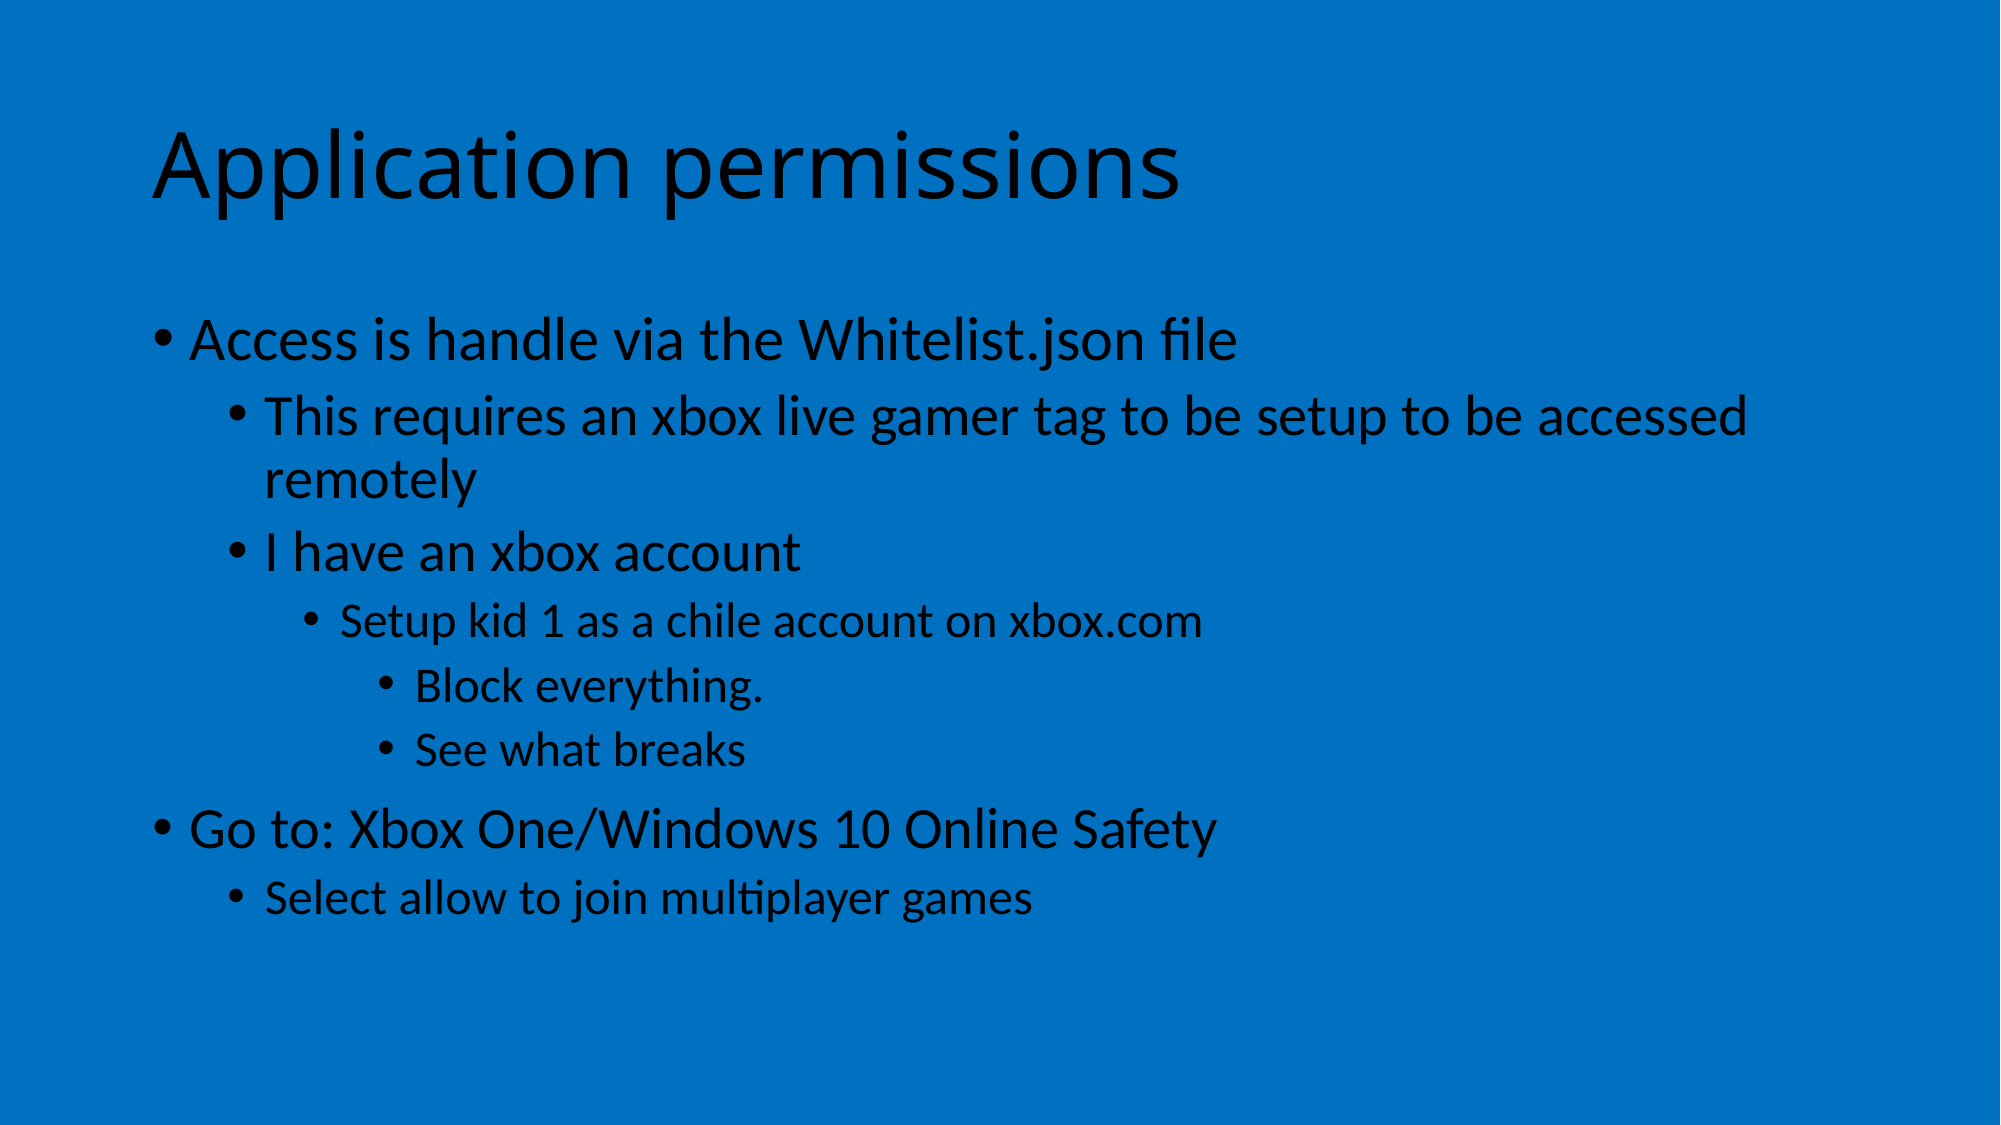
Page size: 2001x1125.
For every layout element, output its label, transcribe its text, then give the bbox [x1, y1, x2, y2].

title Application permissions [137, 59, 1863, 278]
list Access is handle via the Whitelist.json file This requires an xbox live gamer tag to be setup to be accessed remotely I have an xbox account Setup kid 1 as a chile account on xbox.com Block everything. See what breaks Go to: Xbox One/Windows 10 Online Safety Select allow to join multiplayer games [137, 299, 1863, 1014]
